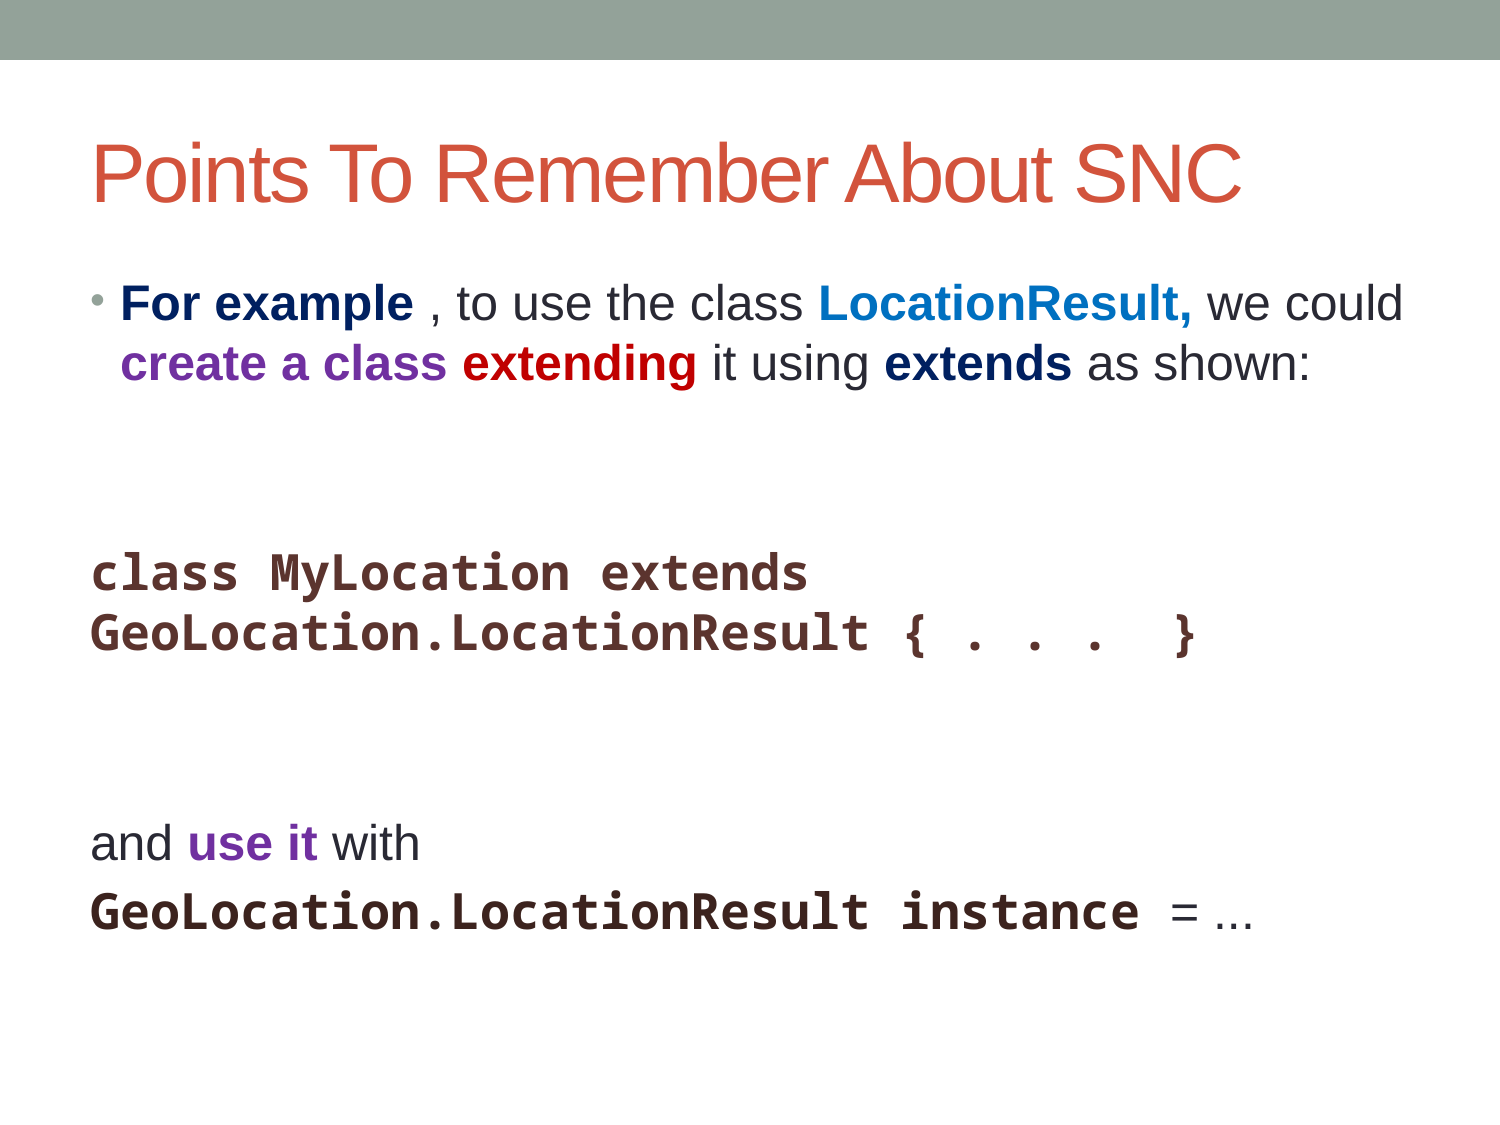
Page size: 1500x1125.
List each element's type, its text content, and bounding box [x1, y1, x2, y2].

title Points To Remember About SNC [75, 87, 1425, 250]
list For example , to use the class LocationResult, we could create a class extending it using extends as shown: class MyLocation extends GeoLocation.LocationResult { . . . } and use it with GeoLocation.LocationResult instance = ... [75, 262, 1425, 1063]
